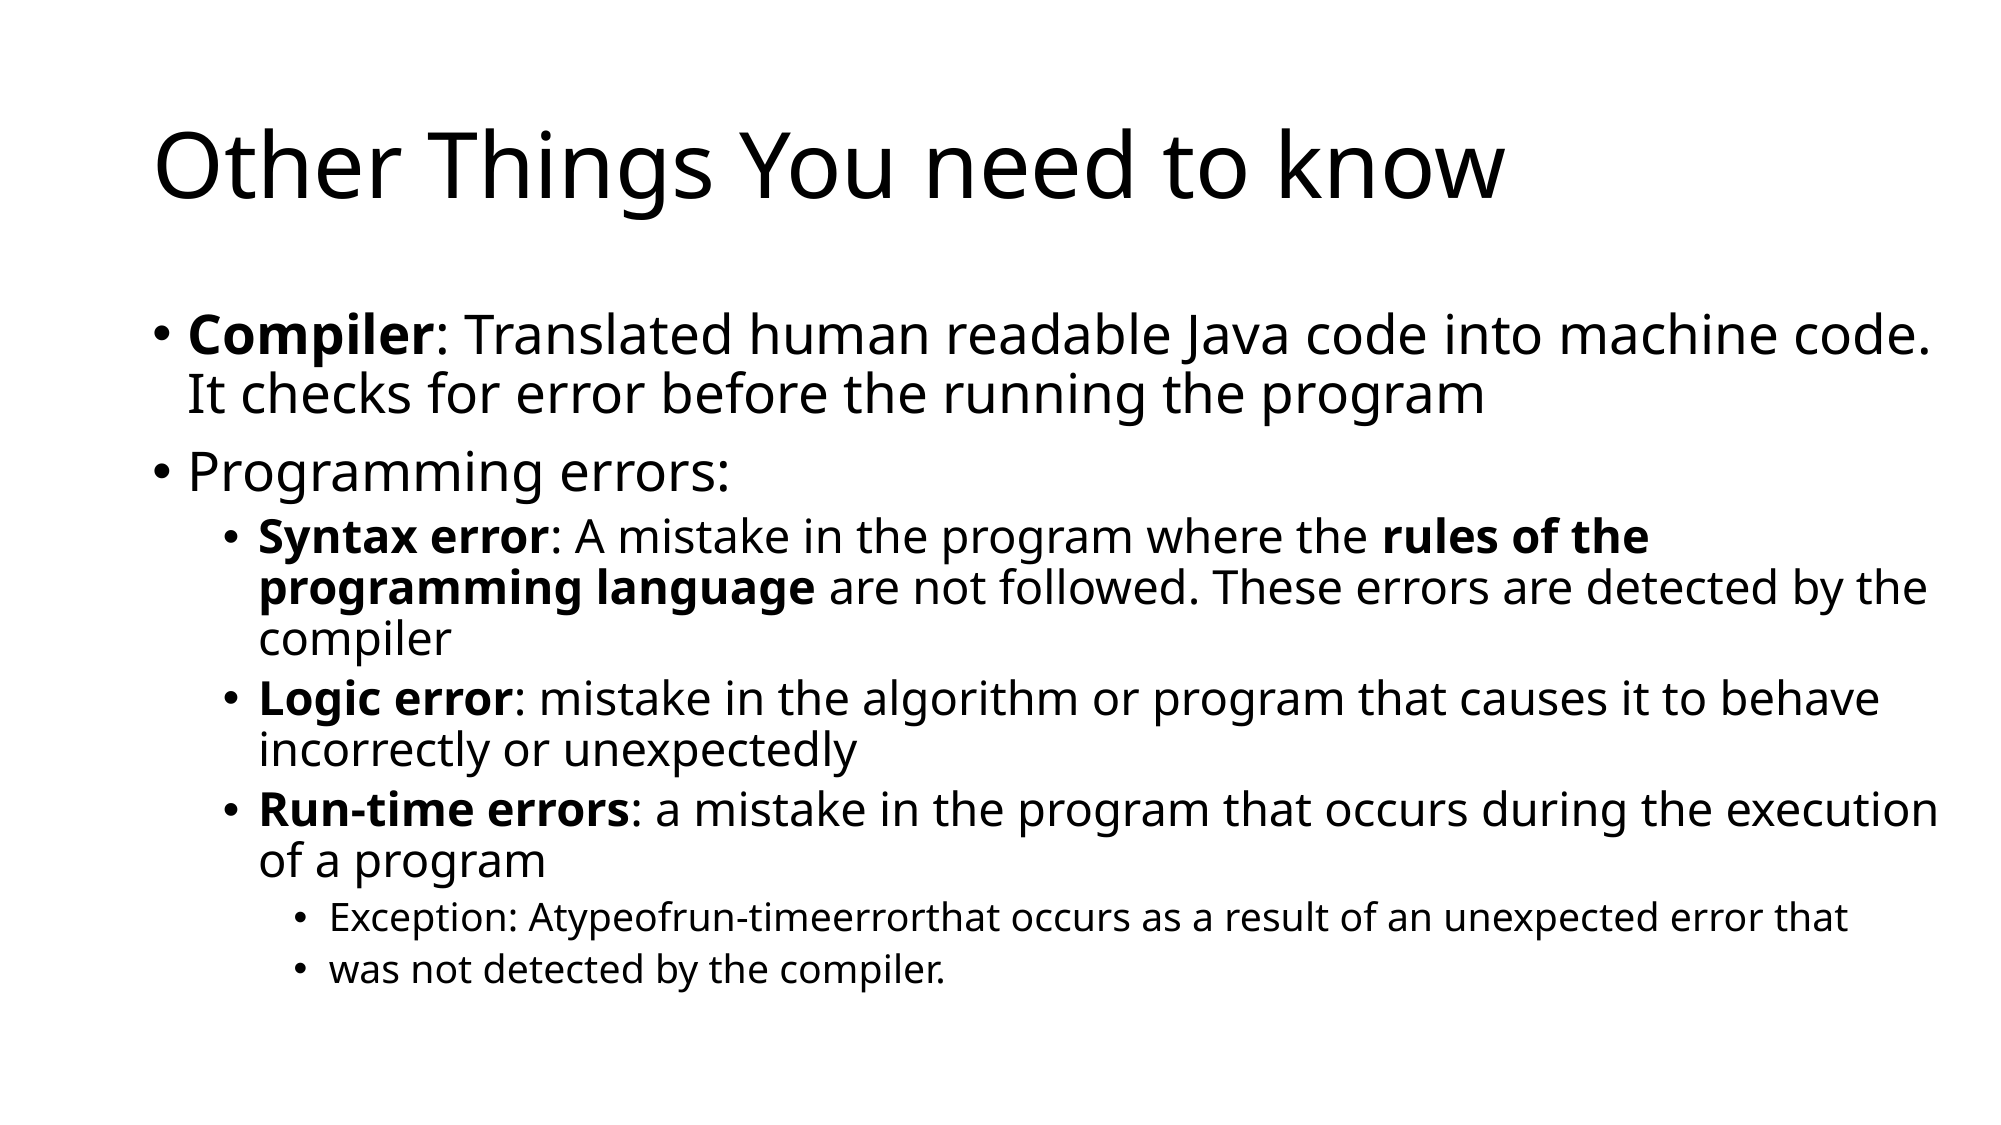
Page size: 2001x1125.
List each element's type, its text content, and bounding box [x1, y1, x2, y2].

title Other Things You need to know [137, 59, 1863, 278]
list Compiler: Translated human readable Java code into machine code. It checks for error before the running the program Programming errors: Syntax error: A mistake in the program where the rules of the programming language are not followed. These errors are detected by the compiler Logic error: mistake in the algorithm or program that causes it to behave incorrectly or unexpectedly Run-time errors: a mistake in the program that occurs during the execution of a program Exception: Atypeofrun-timeerrorthat occurs as a result of an unexpected error that was not detected by the compiler. [137, 299, 1958, 1014]
